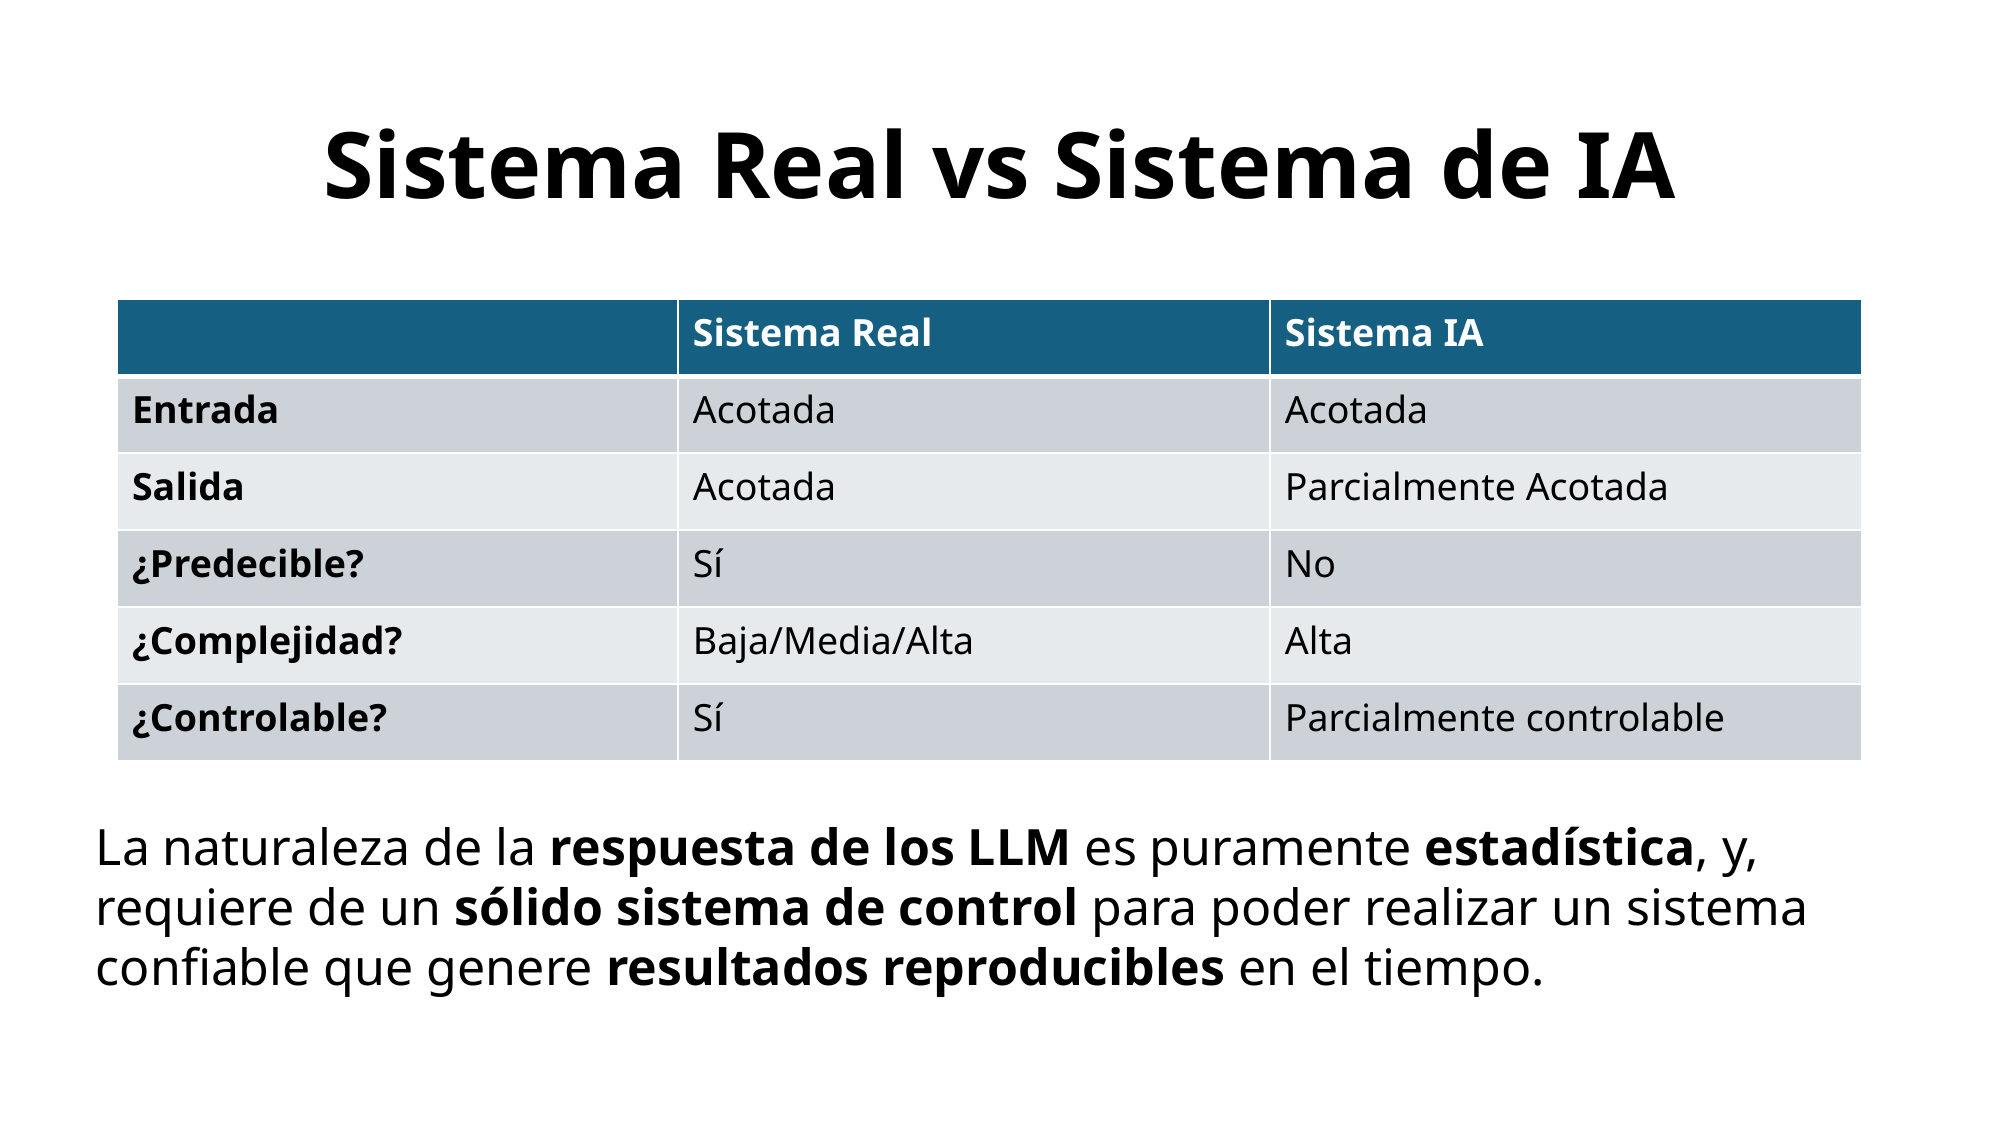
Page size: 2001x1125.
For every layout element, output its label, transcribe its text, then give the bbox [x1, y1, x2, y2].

table_header Sistema Real [679, 300, 1269, 374]
table_header Sistema IA [1271, 300, 1861, 374]
table_cell Acotada [679, 454, 1269, 529]
table_cell ¿Controlable? [118, 685, 677, 760]
table_cell No [1271, 531, 1861, 606]
table_cell Parcialmente Acotada [1271, 454, 1861, 529]
title Sistema Real vs Sistema de IA [137, 59, 1863, 278]
table_cell Baja/Media/Alta [679, 608, 1269, 683]
table_cell Entrada [118, 379, 677, 452]
table_cell Sí [679, 531, 1269, 606]
table_cell Alta [1271, 608, 1861, 683]
table_cell Acotada [1271, 379, 1861, 452]
table_cell ¿Predecible? [118, 531, 677, 606]
table_cell Sí [679, 685, 1269, 760]
table_header [118, 300, 677, 374]
table_cell Parcialmente controlable [1271, 685, 1861, 760]
table_cell Salida [118, 454, 677, 529]
table_cell ¿Complejidad? [118, 608, 677, 683]
table_cell Acotada [679, 379, 1269, 452]
text_box La naturaleza de la respuesta de los LLM es puramente estadística, y, requiere de un sólido sistema de control para poder realizar un sistema confiable que genere resultados reproducibles en el tiempo. [81, 808, 1844, 1004]
